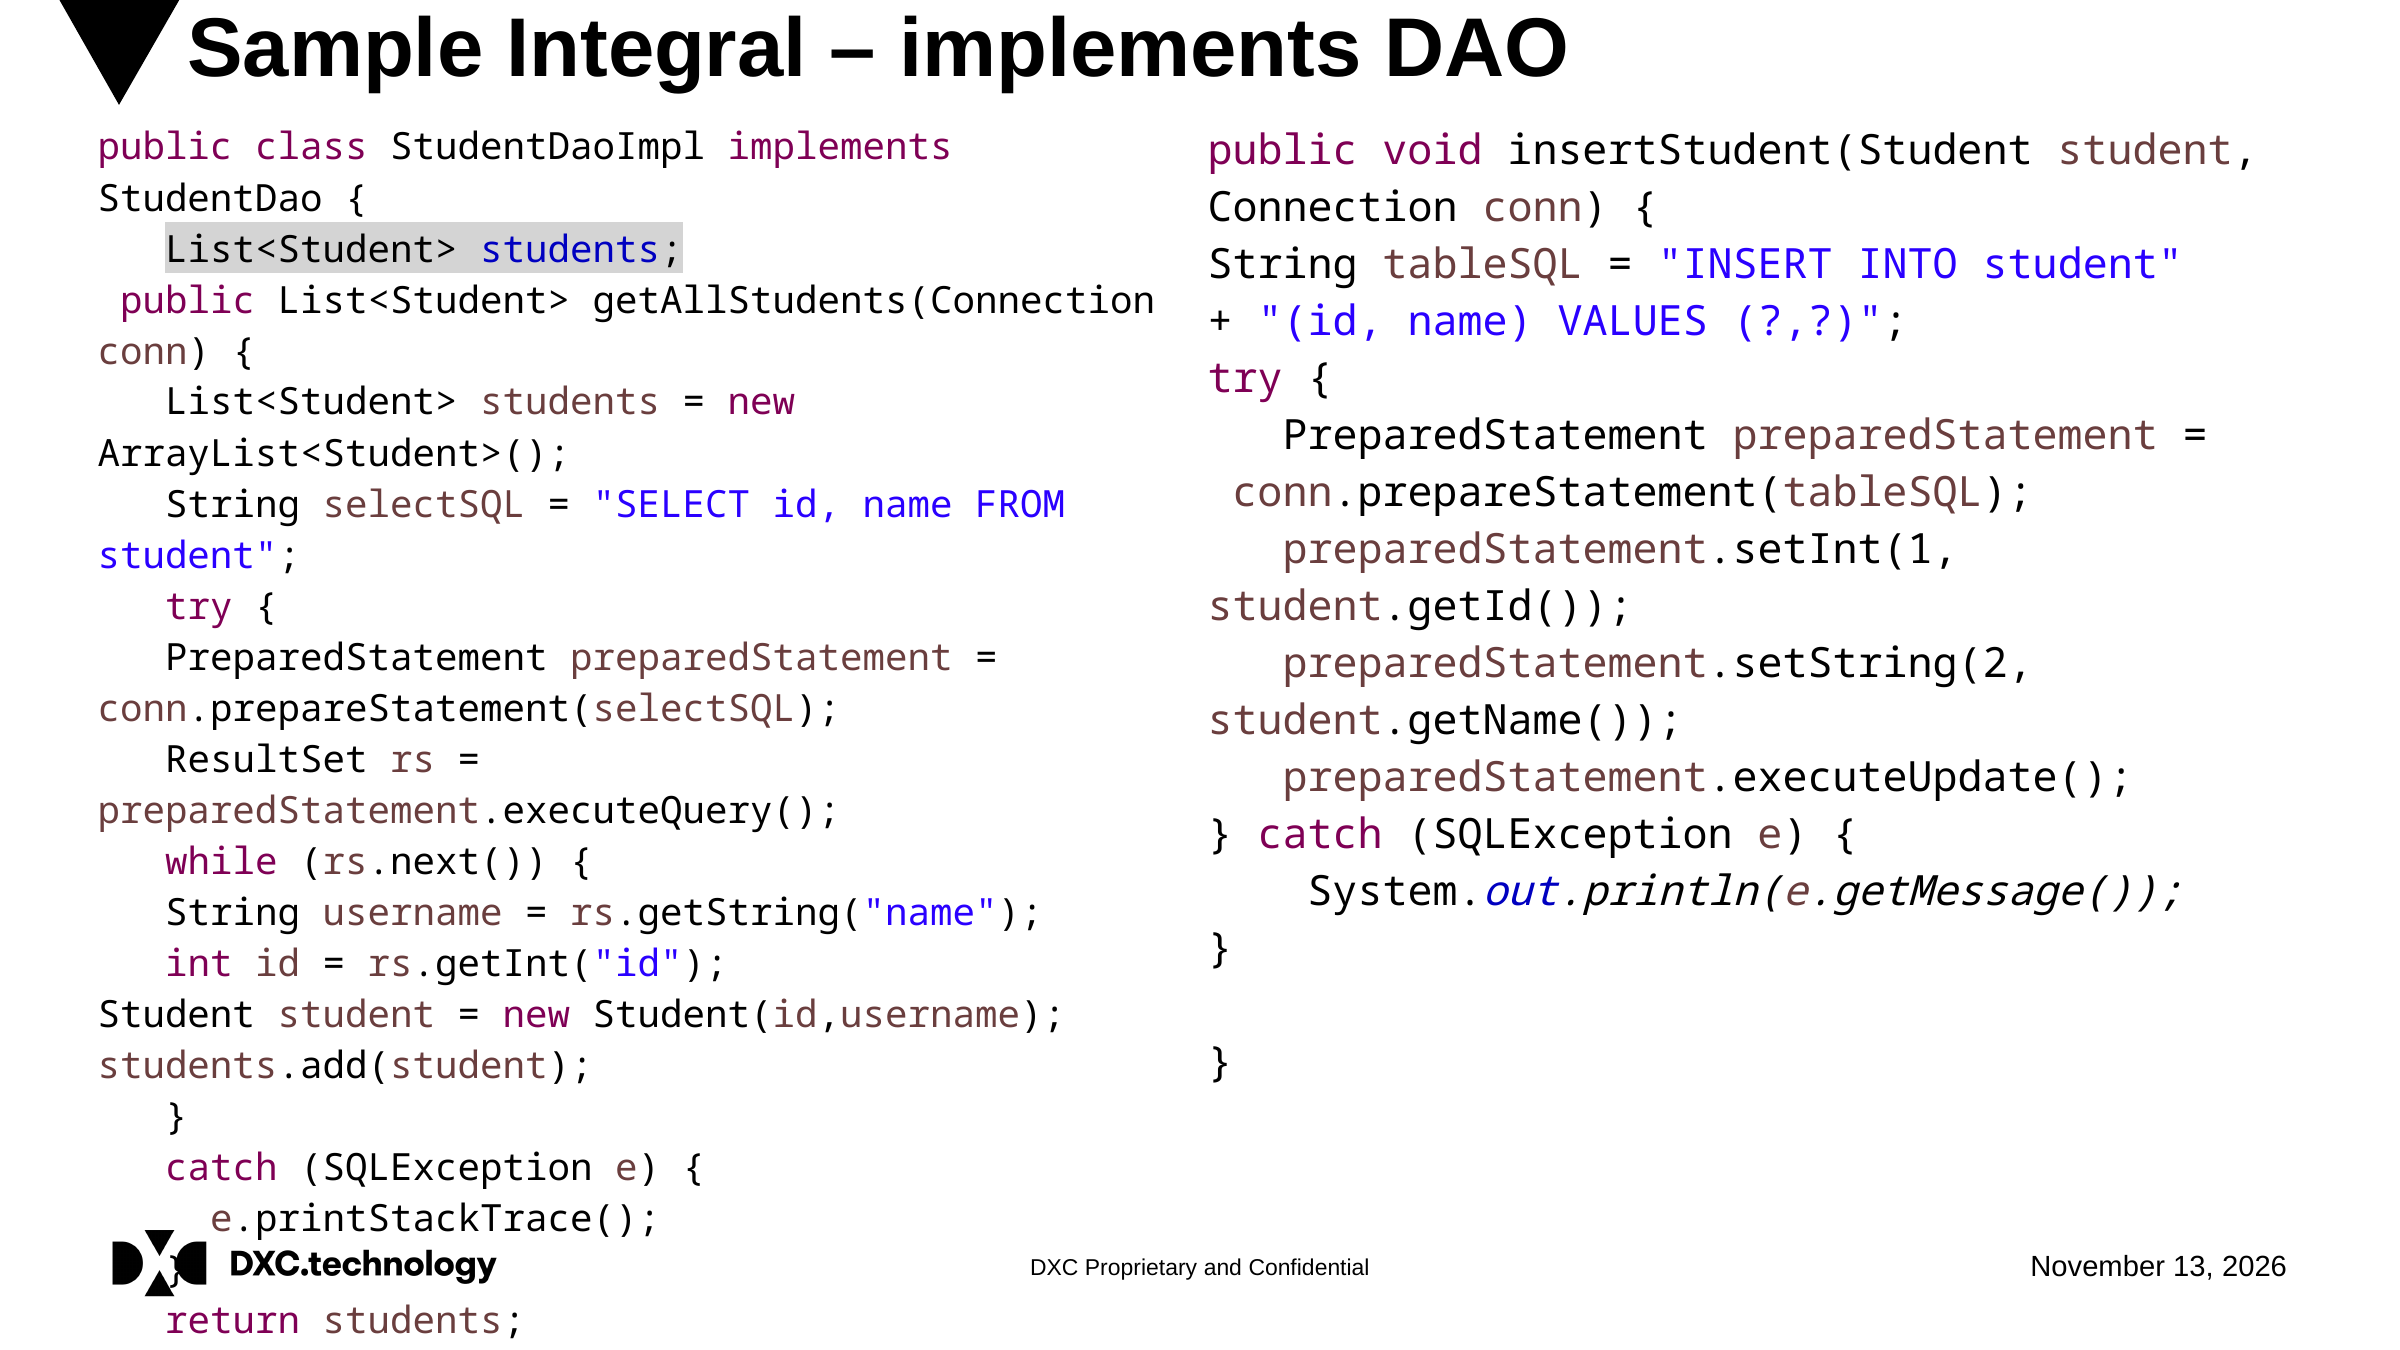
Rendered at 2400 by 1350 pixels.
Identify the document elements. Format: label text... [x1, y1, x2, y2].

subtitle [22, 112, 2378, 1223]
table_header public void insertStudent(Student student, Connection conn) { String tableSQL = "INSERT INTO student" + "(id, name) VALUES (?,?)"; try { PreparedStatement preparedStatement = conn.prepareStatement(tableSQL); preparedStatement.setInt(1, student.getId()); preparedStatement.setString(2, student.getName()); preparedStatement.executeUpdate(); } catch (SQLException e) { System.out.println(e.getMessage()); } } [1193, 113, 2325, 1350]
title Sample Integral – implements DAO [187, 3, 1838, 94]
table_header public class StudentDaoImpl implements StudentDao { List<Student> students; public List<Student> getAllStudents(Connection conn) { List<Student> students = new ArrayList<Student>(); String selectSQL = "SELECT id, name FROM student"; try { PreparedStatement preparedStatement = conn.prepareStatement(selectSQL); ResultSet rs = preparedStatement.executeQuery(); while (rs.next()) { String username = rs.getString("name"); int id = rs.getInt("id"); Student student = new Student(id,username); students.add(student); } catch (SQLException e) { e.printStackTrace(); } return students; } [83, 113, 1193, 1350]
